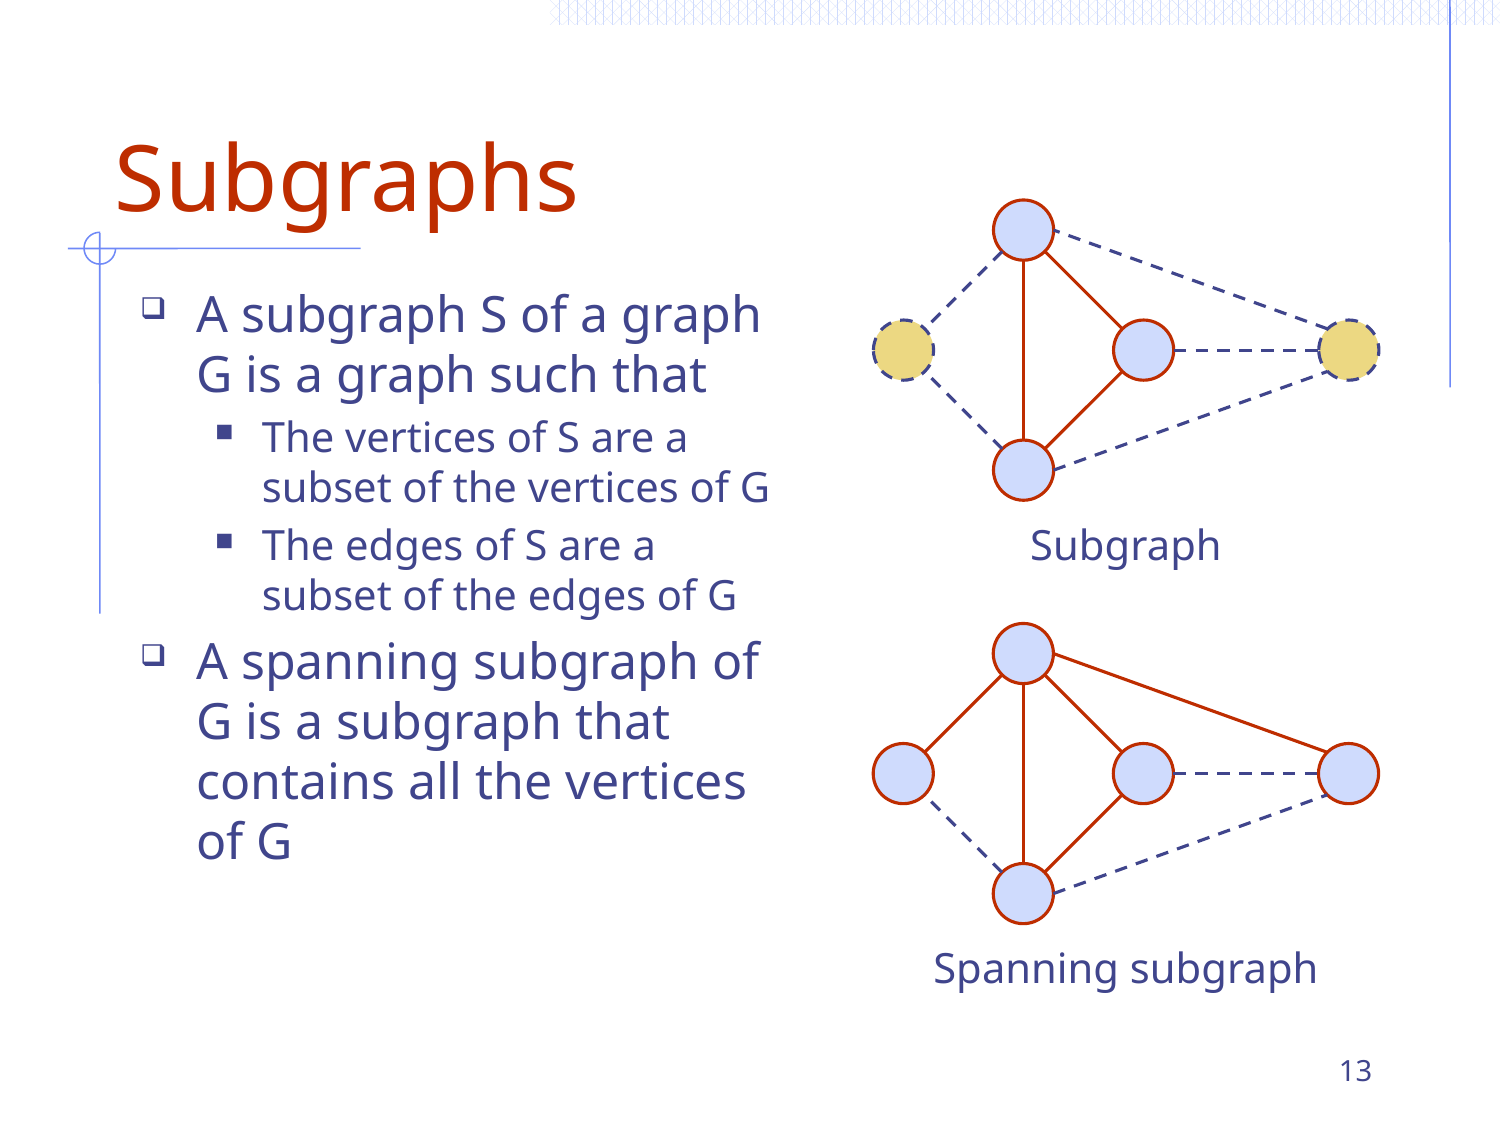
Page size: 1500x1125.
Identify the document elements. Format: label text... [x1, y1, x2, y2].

text_box [1318, 320, 1379, 381]
text_box [1113, 760, 1174, 794]
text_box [924, 252, 1003, 328]
title Subgraphs [99, 50, 1375, 238]
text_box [1054, 229, 1328, 328]
text_box [993, 199, 1054, 261]
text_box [923, 795, 1003, 872]
text_box [1113, 337, 1174, 371]
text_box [1054, 372, 1328, 471]
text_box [924, 372, 1003, 448]
text_box Subgraph [891, 511, 1361, 577]
text_box [993, 623, 1054, 684]
text_box [1318, 743, 1379, 804]
text_box [993, 863, 1053, 924]
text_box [1044, 372, 1053, 448]
slide_number 13 [1074, 1024, 1388, 1101]
text_box [993, 440, 1053, 501]
text_box [873, 320, 934, 381]
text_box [1054, 653, 1328, 751]
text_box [923, 675, 1003, 752]
text_box Spanning subgraph [827, 934, 1425, 1000]
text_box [1054, 796, 1328, 894]
text_box [873, 743, 934, 804]
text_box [1044, 795, 1053, 872]
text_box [1044, 675, 1049, 752]
list A subgraph S of a graph G is a graph such that The vertices of S are a subset of the vertices of G The edges of S are a subset of the edges of G A spanning subgraph of G is a subgraph that contains all the vertices of G [125, 275, 788, 988]
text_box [1044, 252, 1049, 328]
